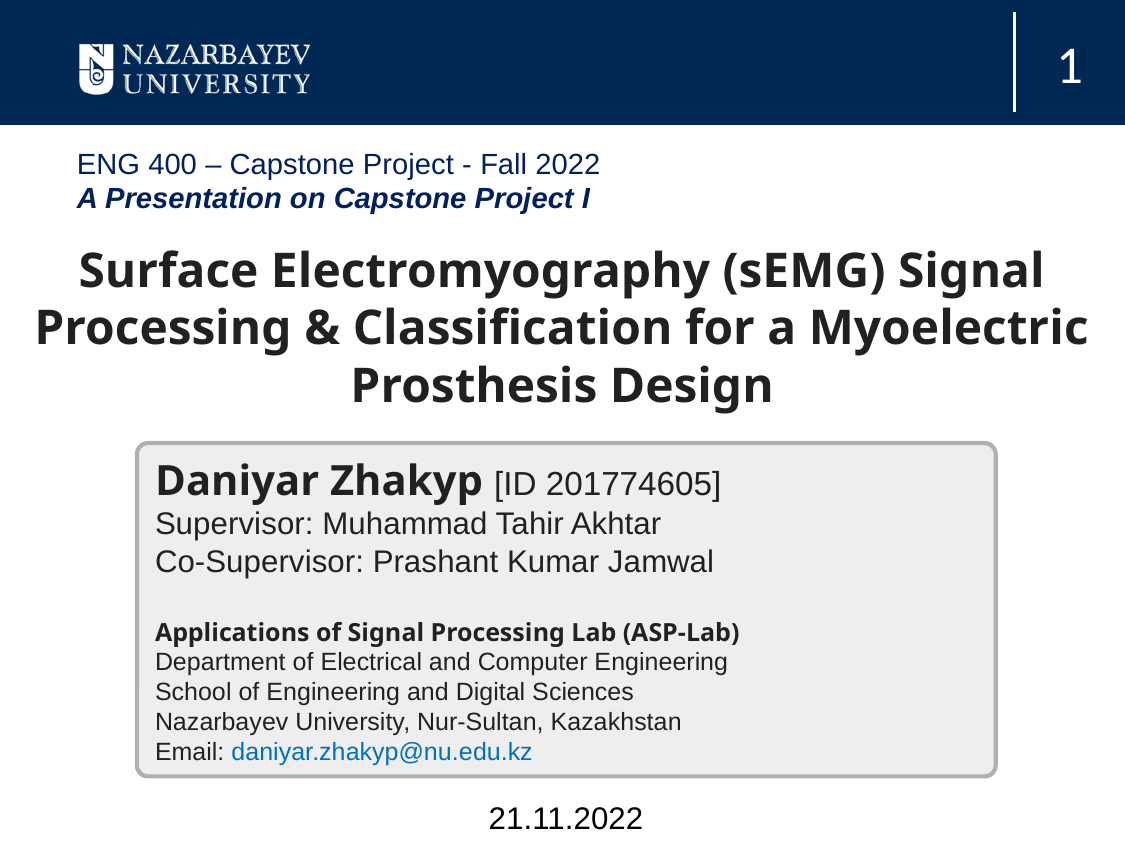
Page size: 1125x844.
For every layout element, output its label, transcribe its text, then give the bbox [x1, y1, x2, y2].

text_box 21.11.2022 [473, 790, 659, 843]
text_box ENG 400 – Capstone Project - Fall 2022 A Presentation on Capstone Project I [62, 137, 1104, 223]
picture [61, 38, 341, 111]
text_box Surface Electromyography (sEMG) Signal Processing & Classification for a Myoelectric Prosthesis Design [0, 223, 1125, 428]
text_box Daniyar Zhakyp [ID 201774605] Supervisor: Muhammad Tahir Akhtar Co-Supervisor: Prashant Kumar Jamwal Applications of Signal Processing Lab (ASP-Lab) Department of Electrical and Computer Engineering School of Engineering and Digital Sciences Nazarbayev University, Nur-Sultan, Kazakhstan Email: daniyar.zhakyp@nu.edu.kz [134, 440, 998, 779]
